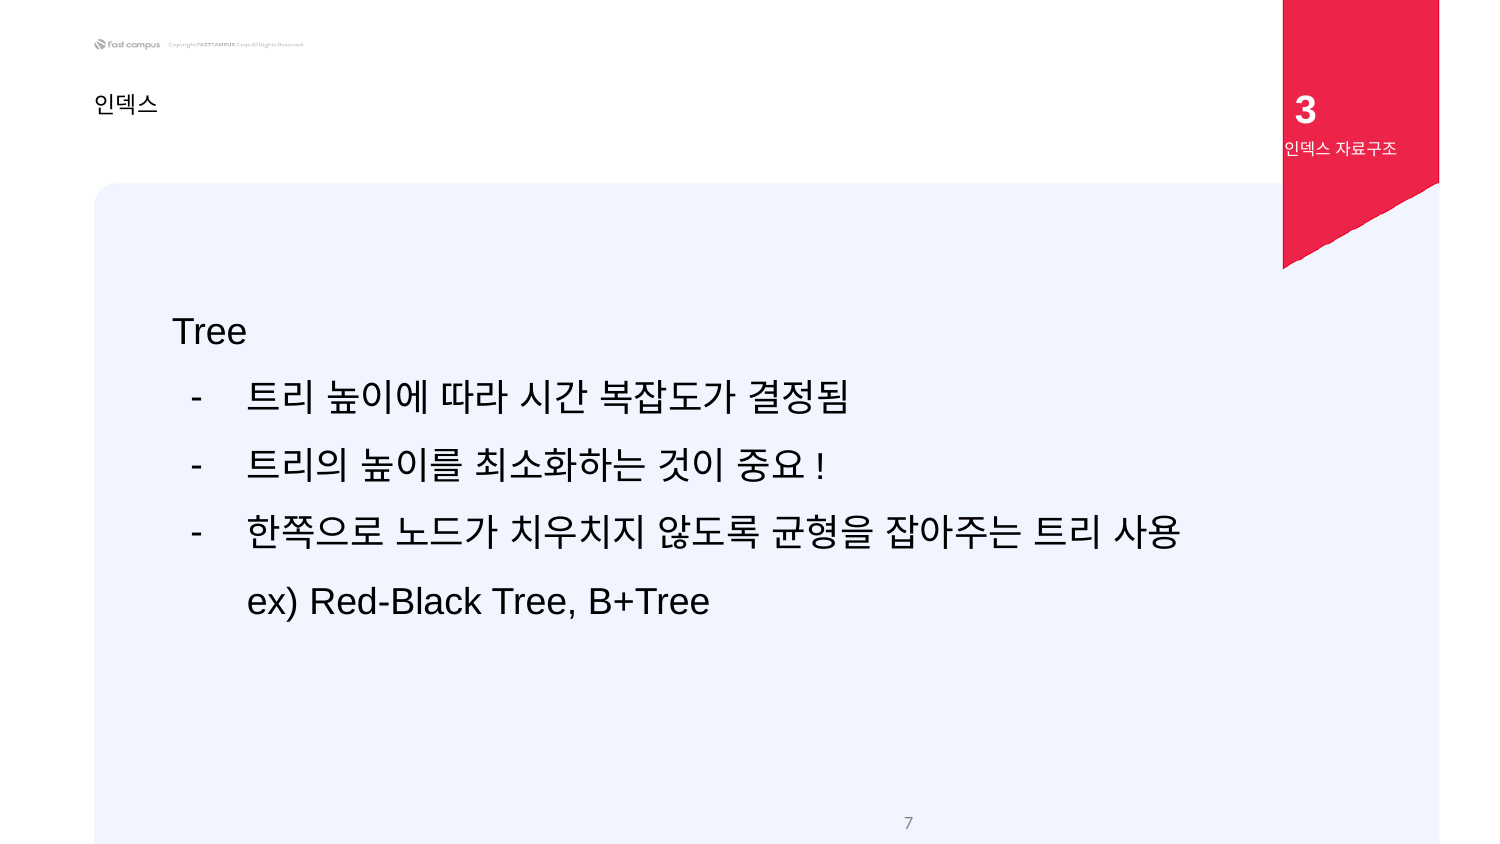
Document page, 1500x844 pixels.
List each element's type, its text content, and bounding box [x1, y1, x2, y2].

slide_number ‹#› [581, 799, 919, 844]
text_box 인덱스 자료구조 [1281, 135, 1438, 184]
text_box 3 [1281, 86, 1438, 135]
text_box 인덱스 [93, 89, 368, 120]
text_box Tree 트리 높이에 따라 시간 복잡도가 결정됨 트리의 높이를 최소화하는 것이 중요! 한쪽으로 노드가 치우치지 않도록 균형을 잡아주는 트리 사용 ex) Red-Black Tree, B+Tree [156, 269, 1262, 637]
picture [0, 0, 1500, 844]
